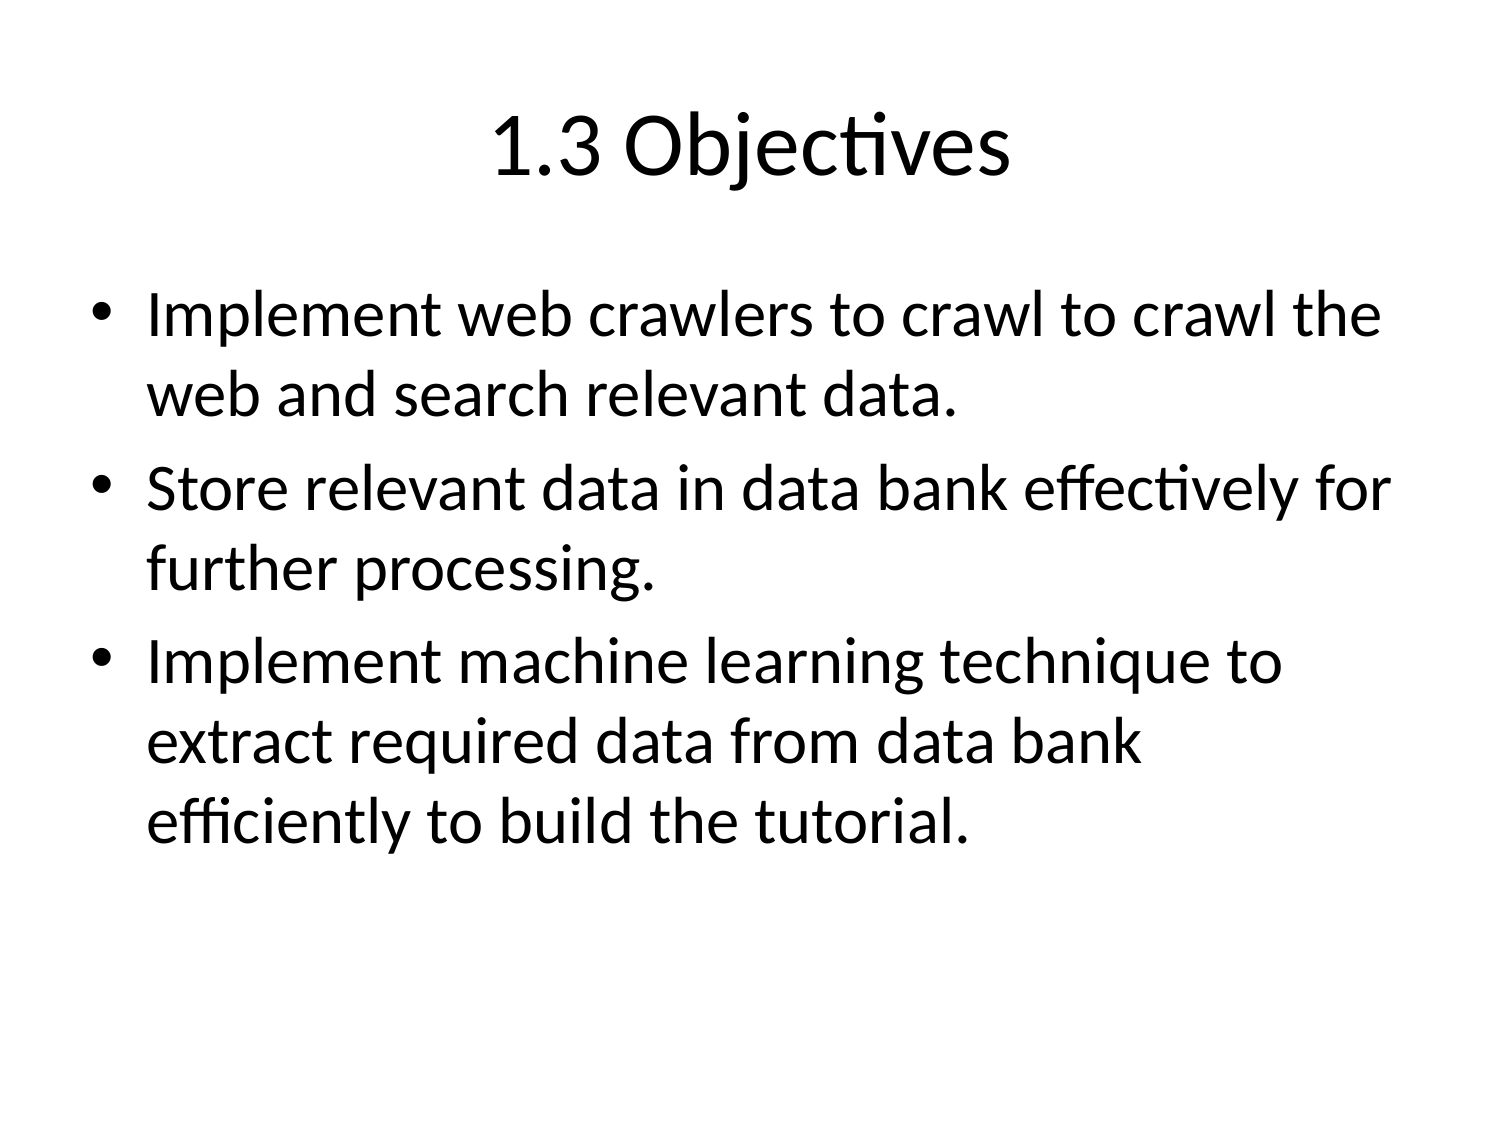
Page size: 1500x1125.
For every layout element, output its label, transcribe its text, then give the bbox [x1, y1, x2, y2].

list Implement web crawlers to crawl to crawl the web and search relevant data. Store relevant data in data bank effectively for further processing. Implement machine learning technique to extract required data from data bank efficiently to build the tutorial. [75, 262, 1425, 1005]
title 1.3 Objectives [75, 45, 1425, 233]
